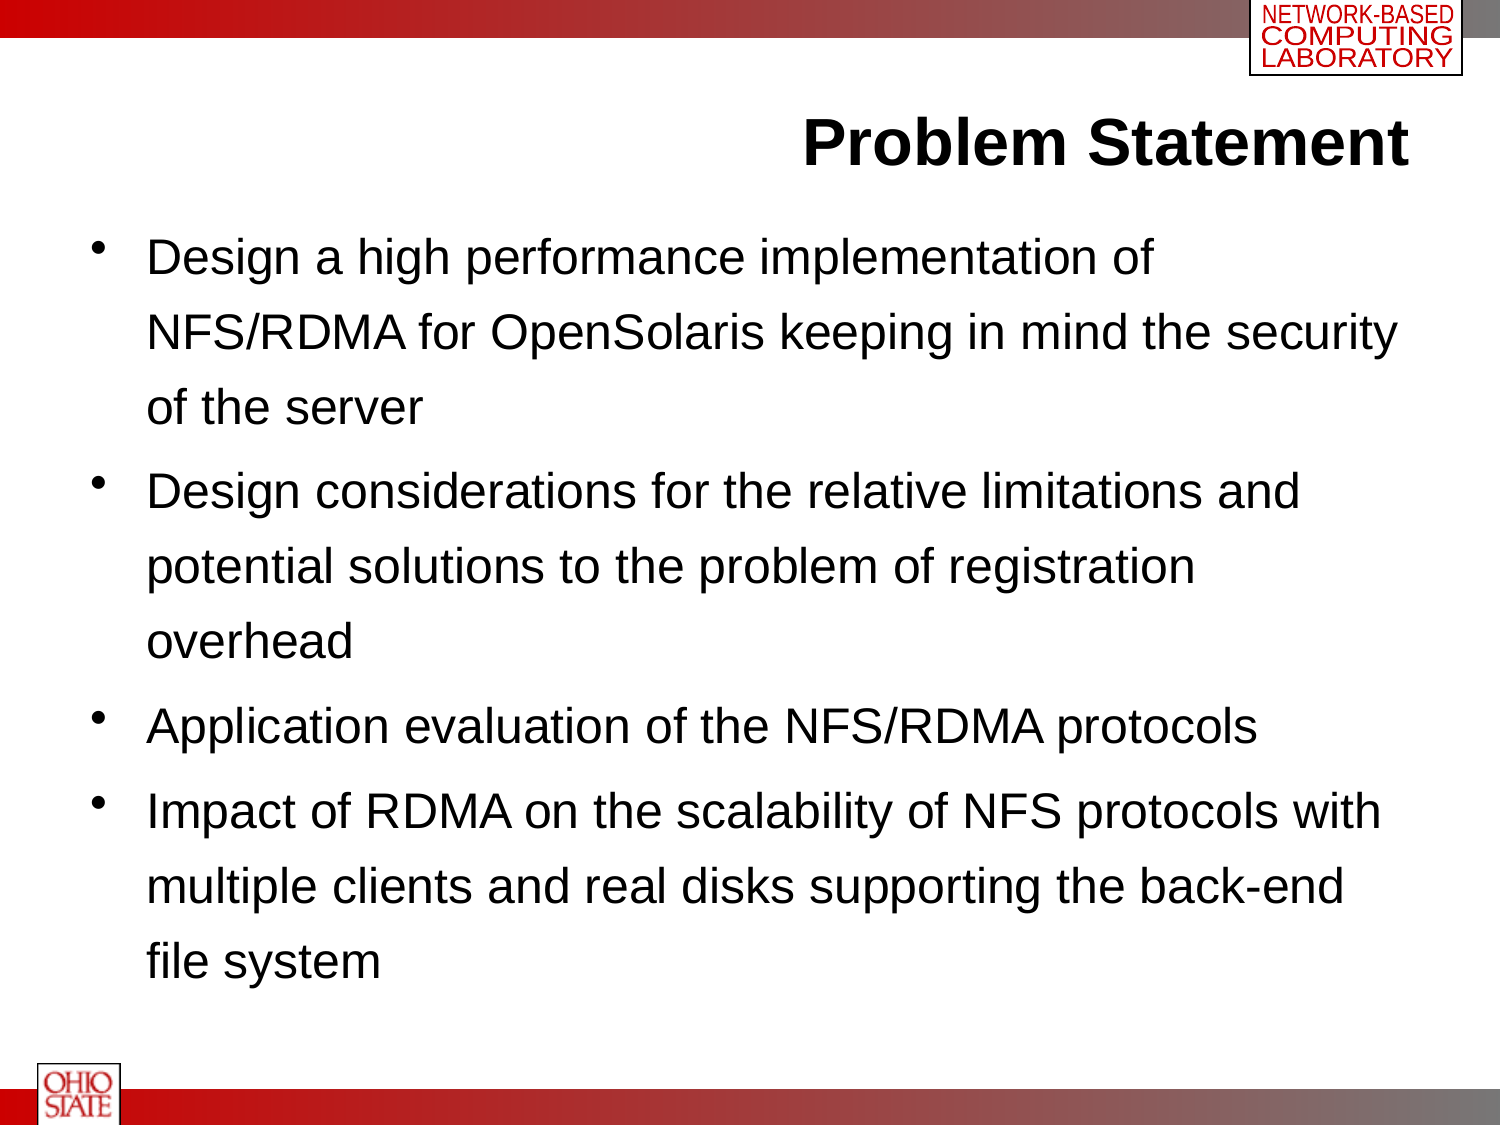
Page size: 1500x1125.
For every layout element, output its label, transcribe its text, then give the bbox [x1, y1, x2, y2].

list Design a high performance implementation of NFS/RDMA for OpenSolaris keeping in mind the security of the server Design considerations for the relative limitations and potential solutions to the problem of registration overhead Application evaluation of the NFS/RDMA protocols Impact of RDMA on the scalability of NFS protocols with multiple clients and real disks supporting the back-end file system [75, 201, 1425, 1036]
picture [37, 1063, 121, 1125]
title Problem Statement [75, 45, 1425, 201]
